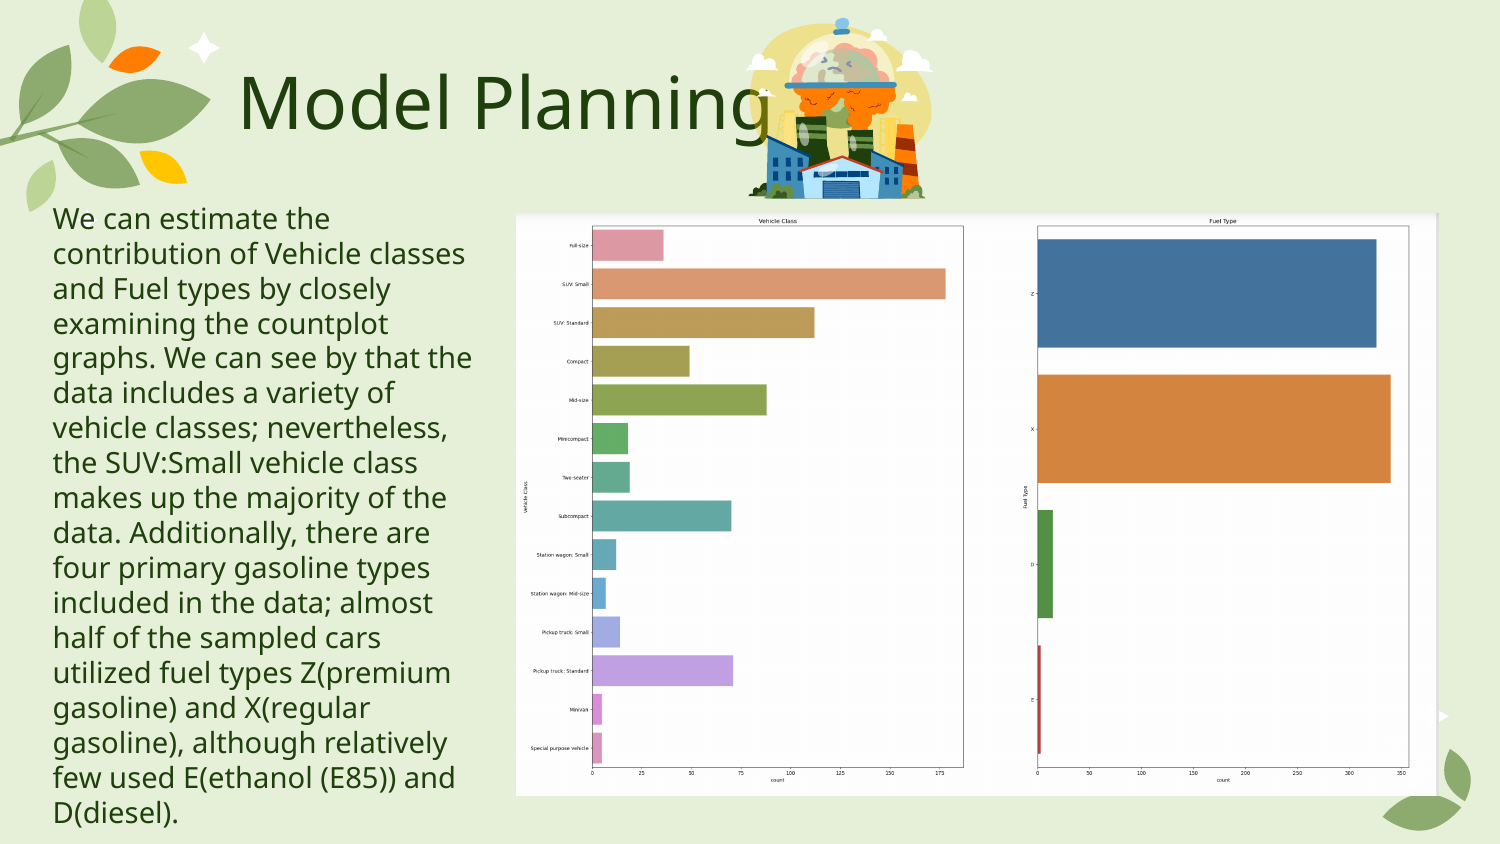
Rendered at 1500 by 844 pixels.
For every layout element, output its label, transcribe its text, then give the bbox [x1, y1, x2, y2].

subtitle We can estimate the contribution of Vehicle classes and Fuel types by closely examining the countplot graphs. We can see by that the data includes a variety of vehicle classes; nevertheless, the SUV:Small vehicle class makes up the majority of the data. Additionally, there are four primary gasoline types included in the data; almost half of the sampled cars utilized fuel types Z(premium gasoline) and X(regular gasoline), although relatively few used E(ethanol (E85)) and D(diesel). [37, 184, 498, 844]
title Model Planning [222, 1, 934, 199]
picture [515, 213, 1439, 797]
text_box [729, 17, 934, 199]
